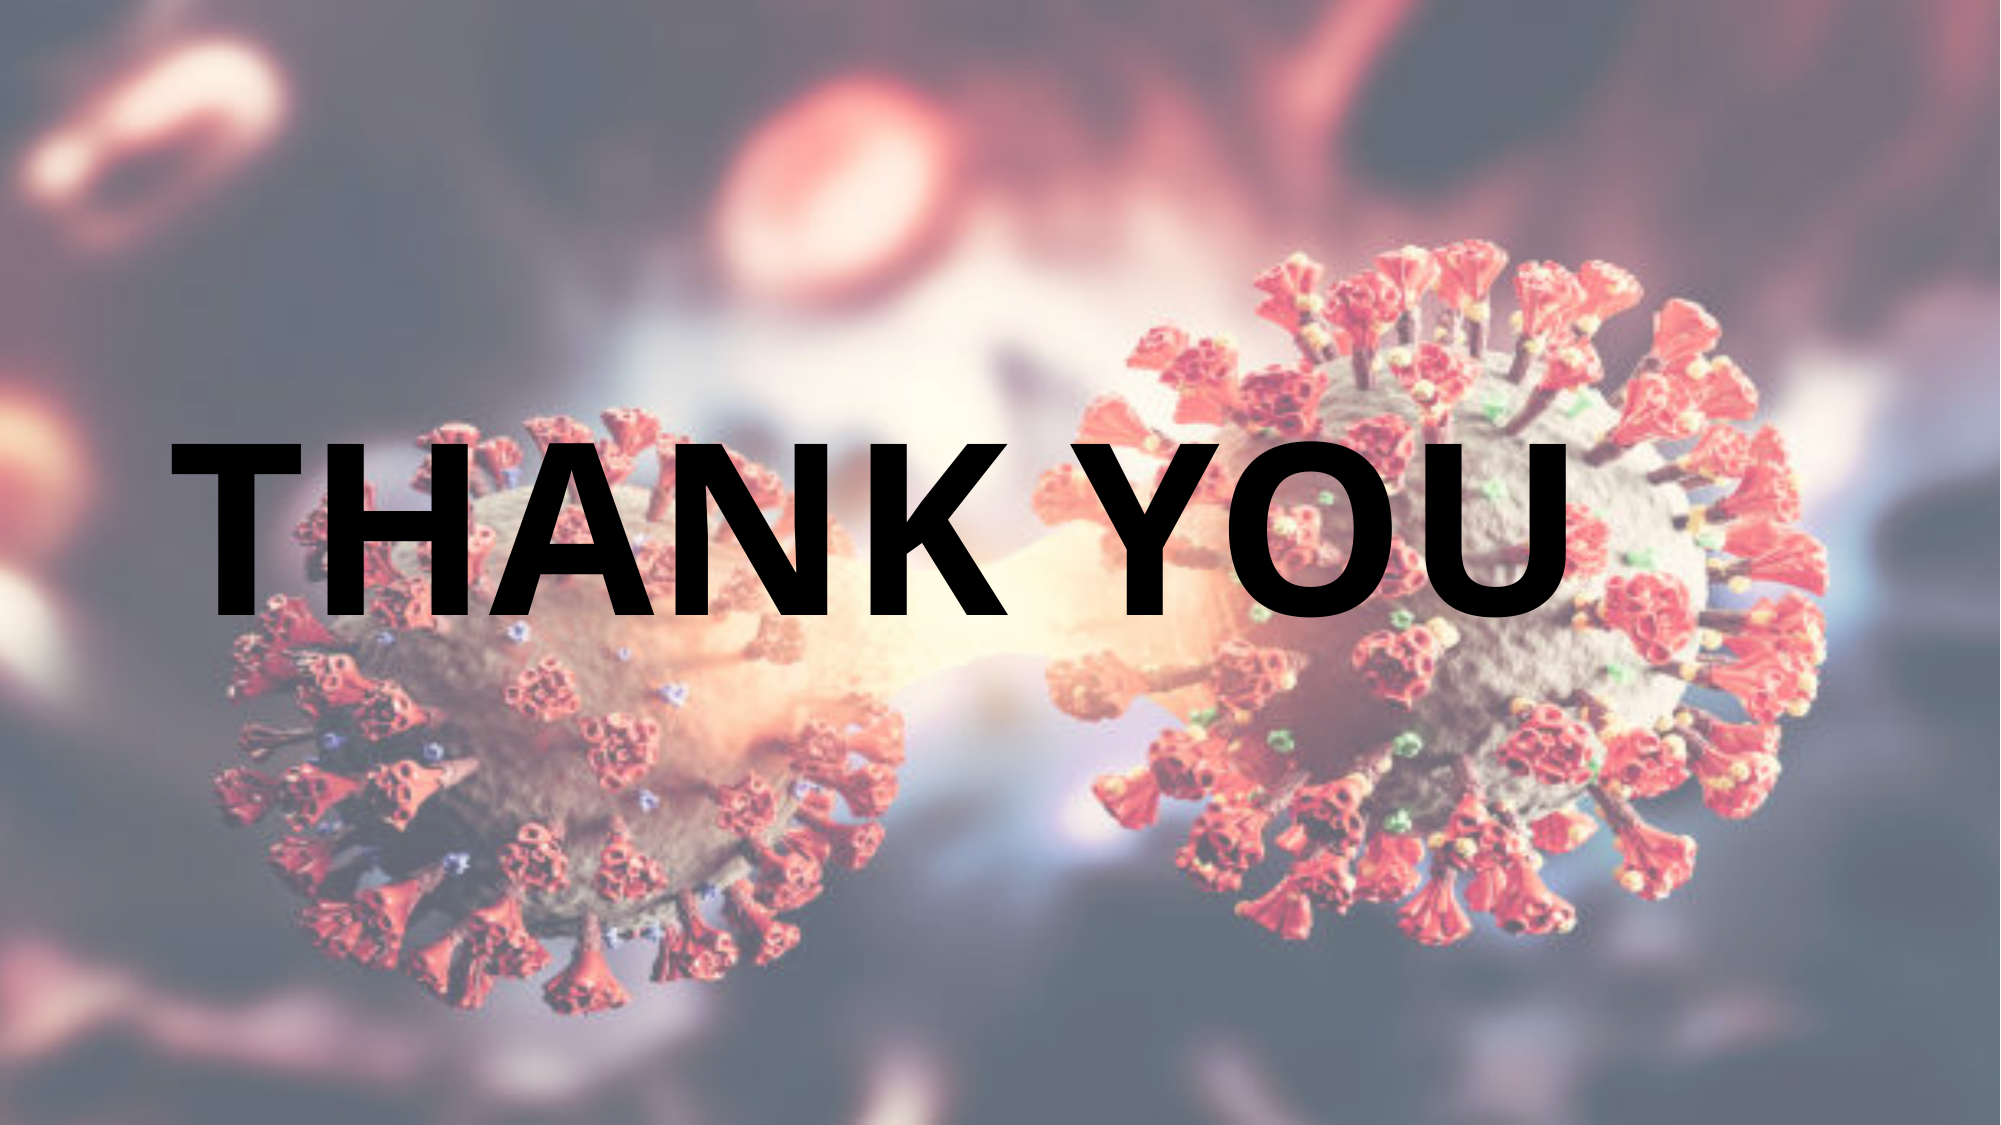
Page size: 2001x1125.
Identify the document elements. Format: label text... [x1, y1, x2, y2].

title THANK YOU [152, 120, 1828, 956]
